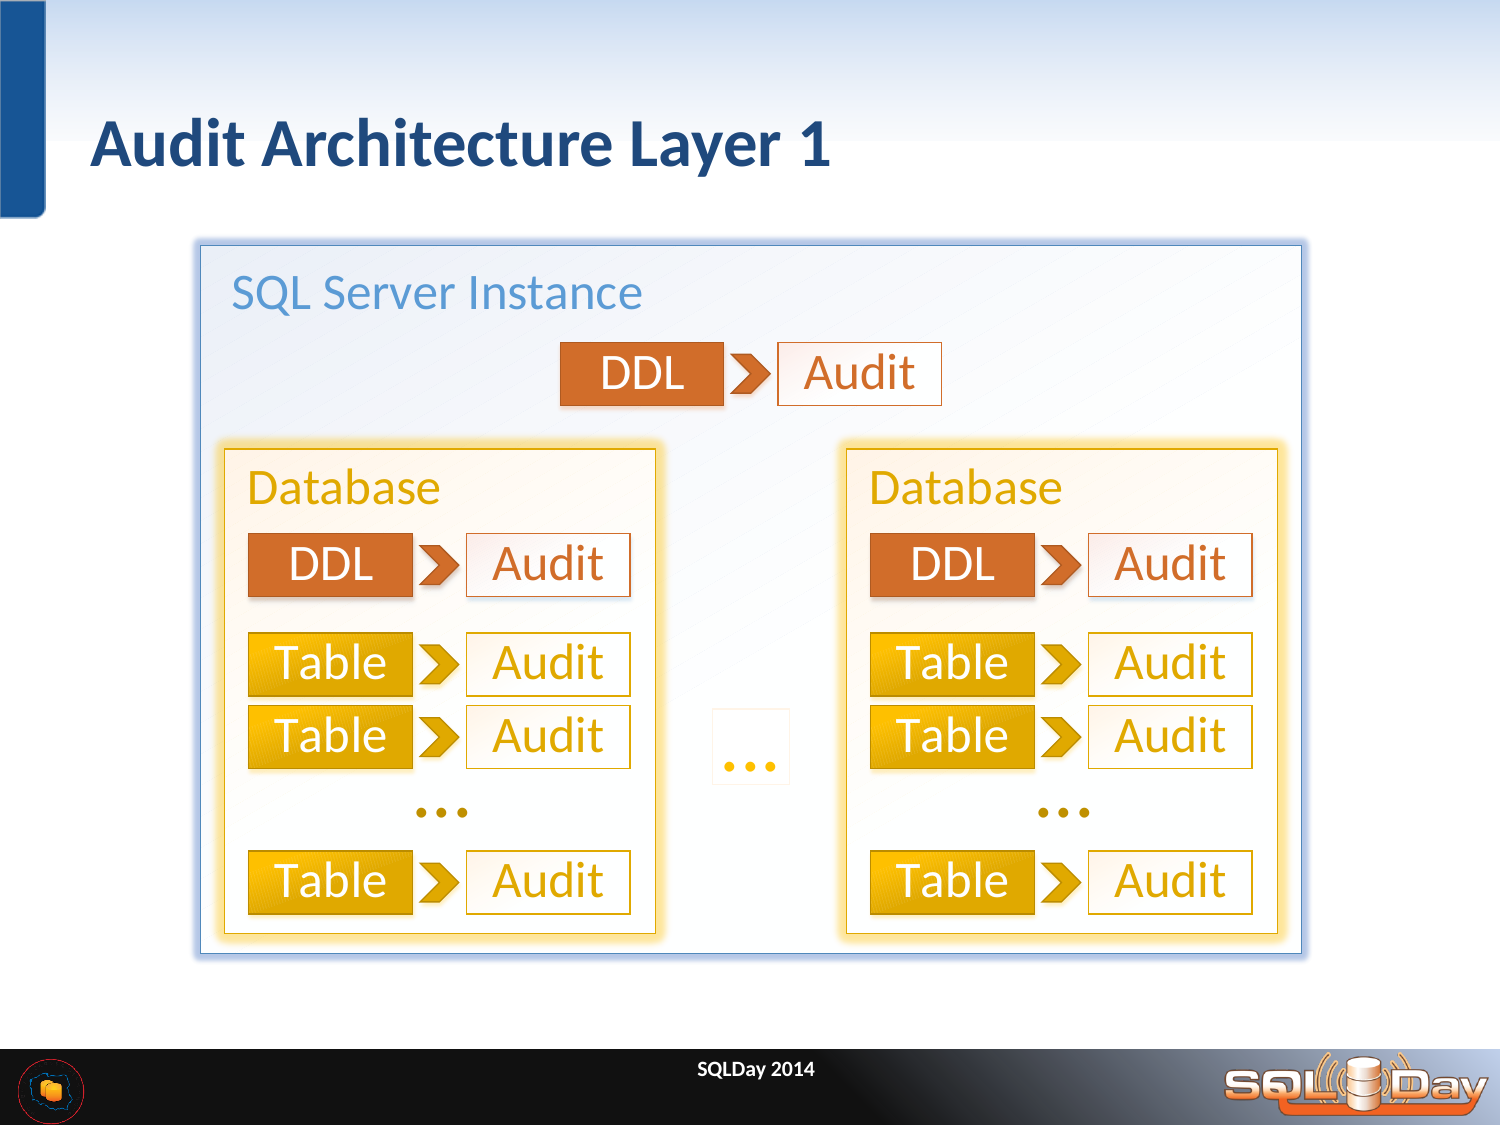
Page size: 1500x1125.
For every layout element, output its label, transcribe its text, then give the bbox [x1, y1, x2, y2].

picture [0, 0, 46, 219]
title Audit Architecture Layer 1 [75, 45, 1425, 233]
picture [16, 1057, 85, 1125]
picture [1224, 1052, 1489, 1116]
picture [187, 232, 1313, 965]
footer SQLDay 2014 [425, 1050, 1088, 1113]
